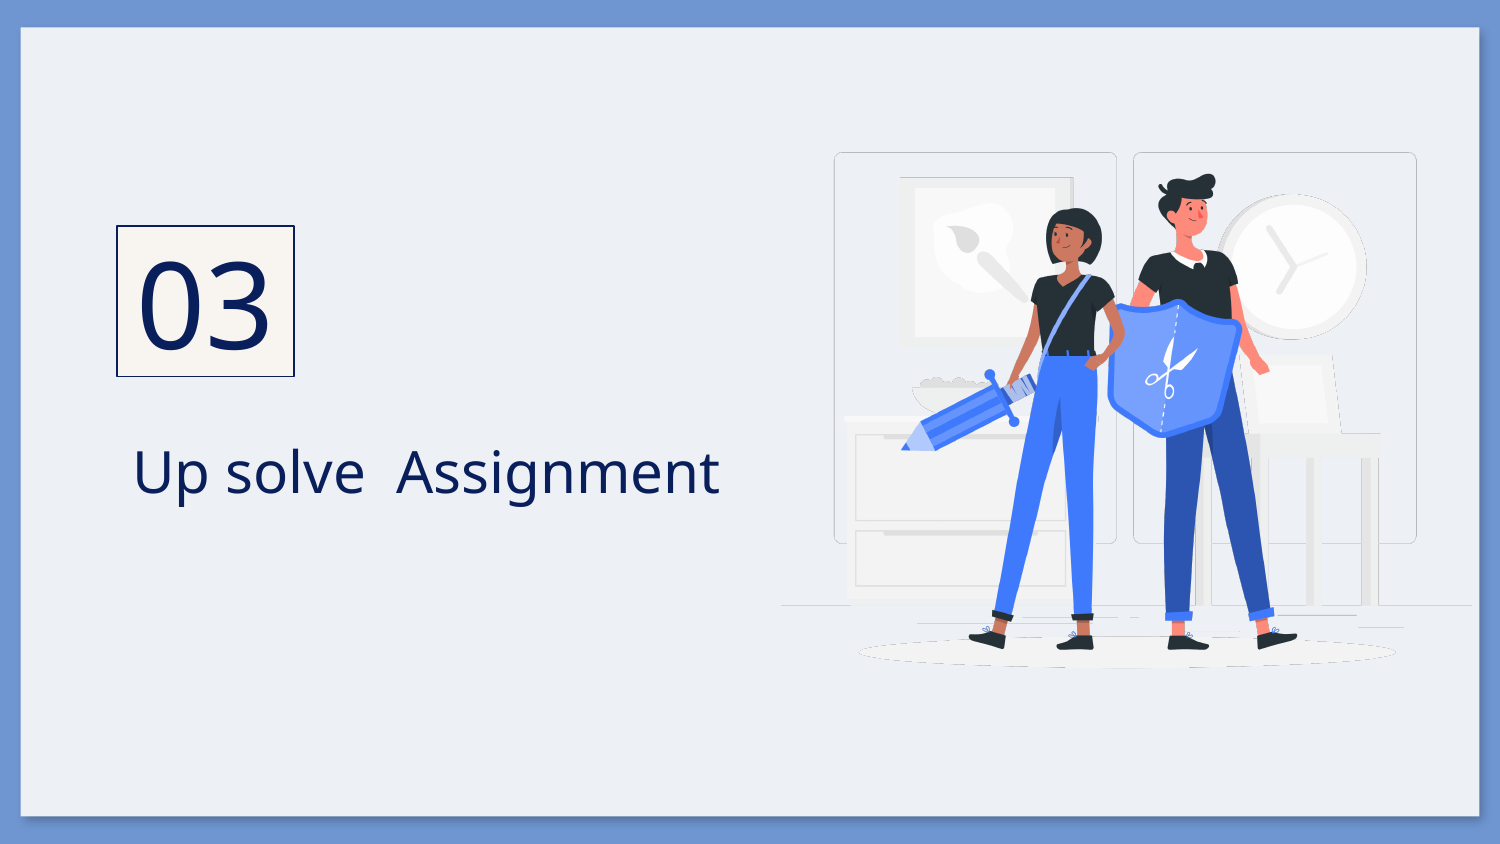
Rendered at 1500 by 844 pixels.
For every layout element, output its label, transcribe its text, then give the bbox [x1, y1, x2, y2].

title Up solve Assignment [116, 412, 775, 521]
picture [780, 139, 1473, 704]
title 03 [116, 225, 295, 377]
